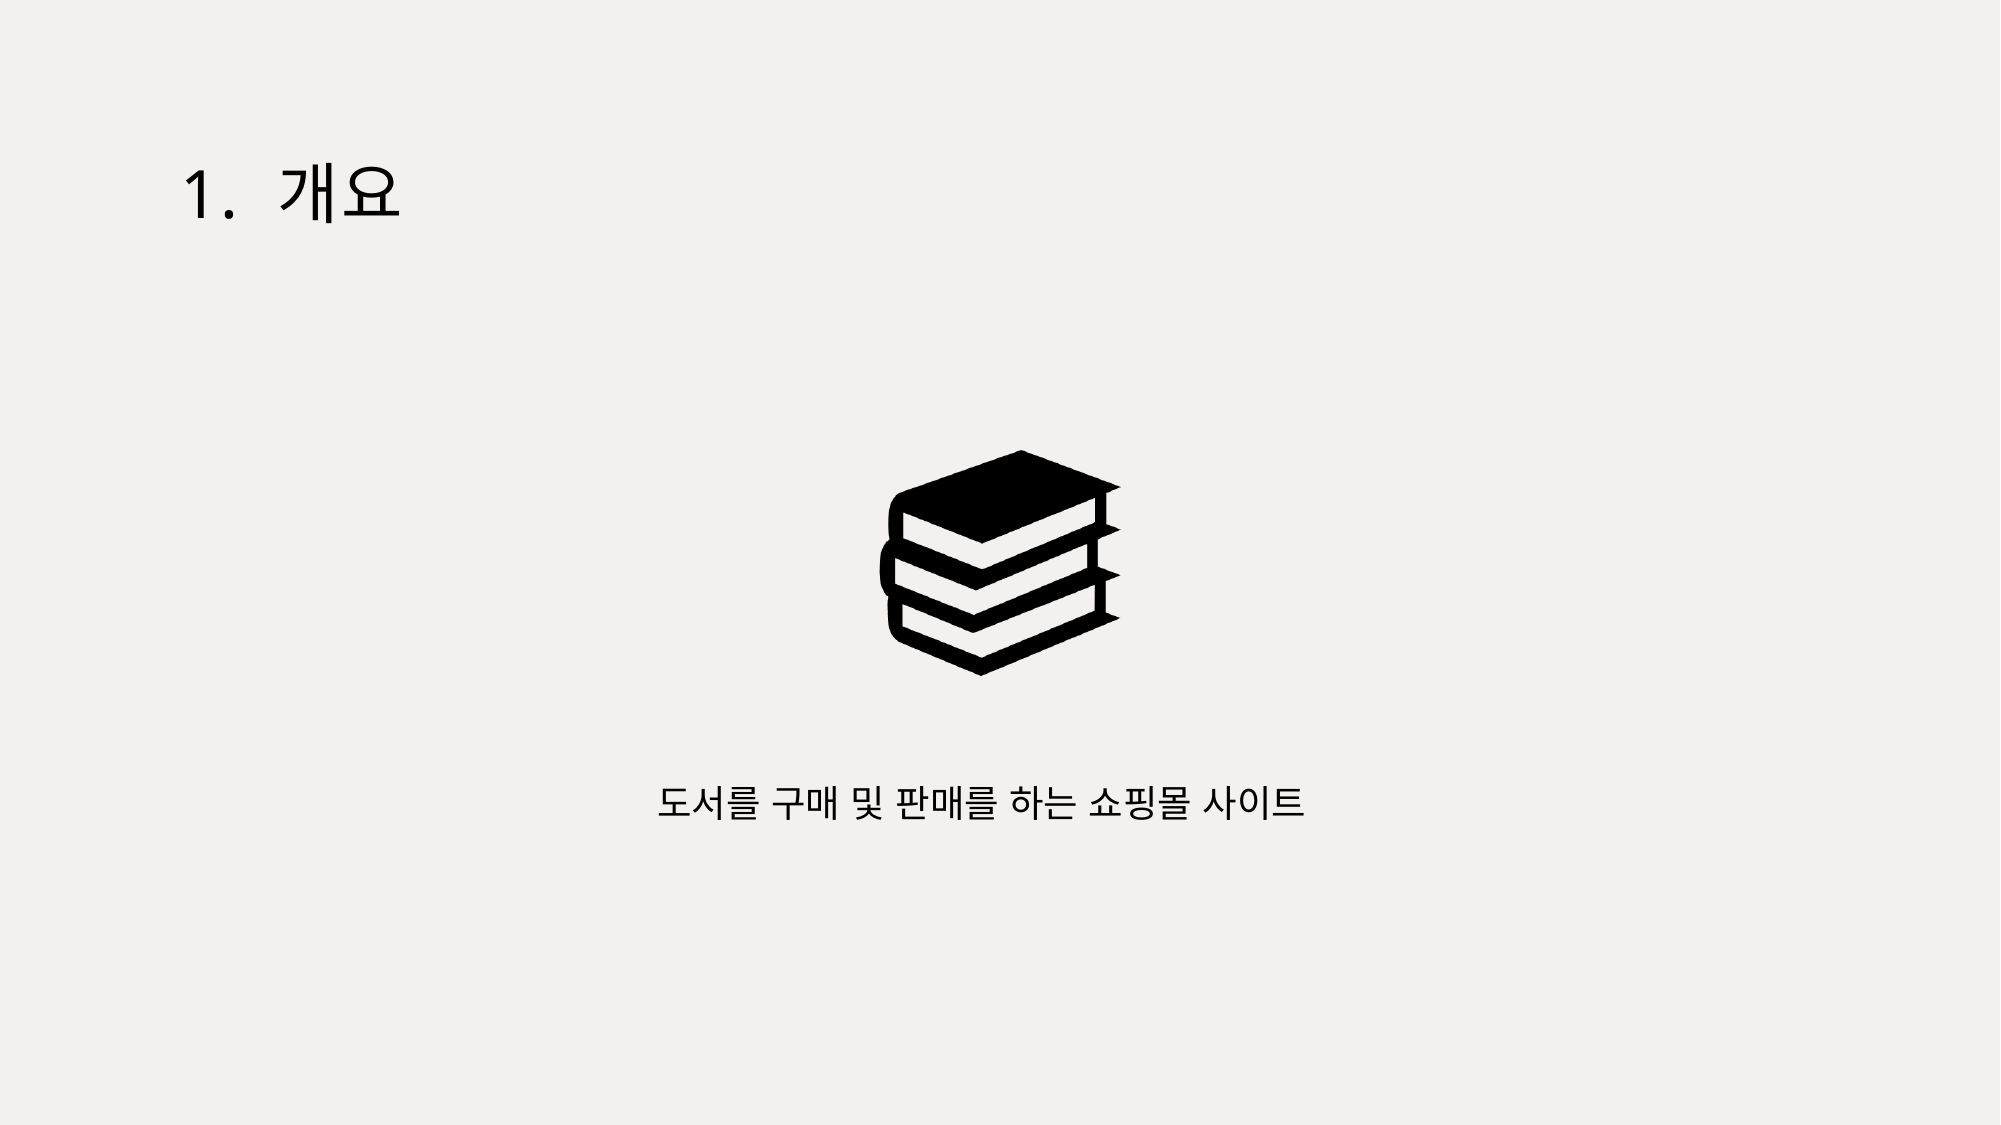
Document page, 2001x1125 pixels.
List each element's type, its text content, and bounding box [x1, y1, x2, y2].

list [863, 426, 1137, 699]
title 1. 개요 [162, 64, 1838, 248]
text_box 도서를 구매 및 판매를 하는 쇼핑몰 사이트 [642, 772, 1358, 833]
